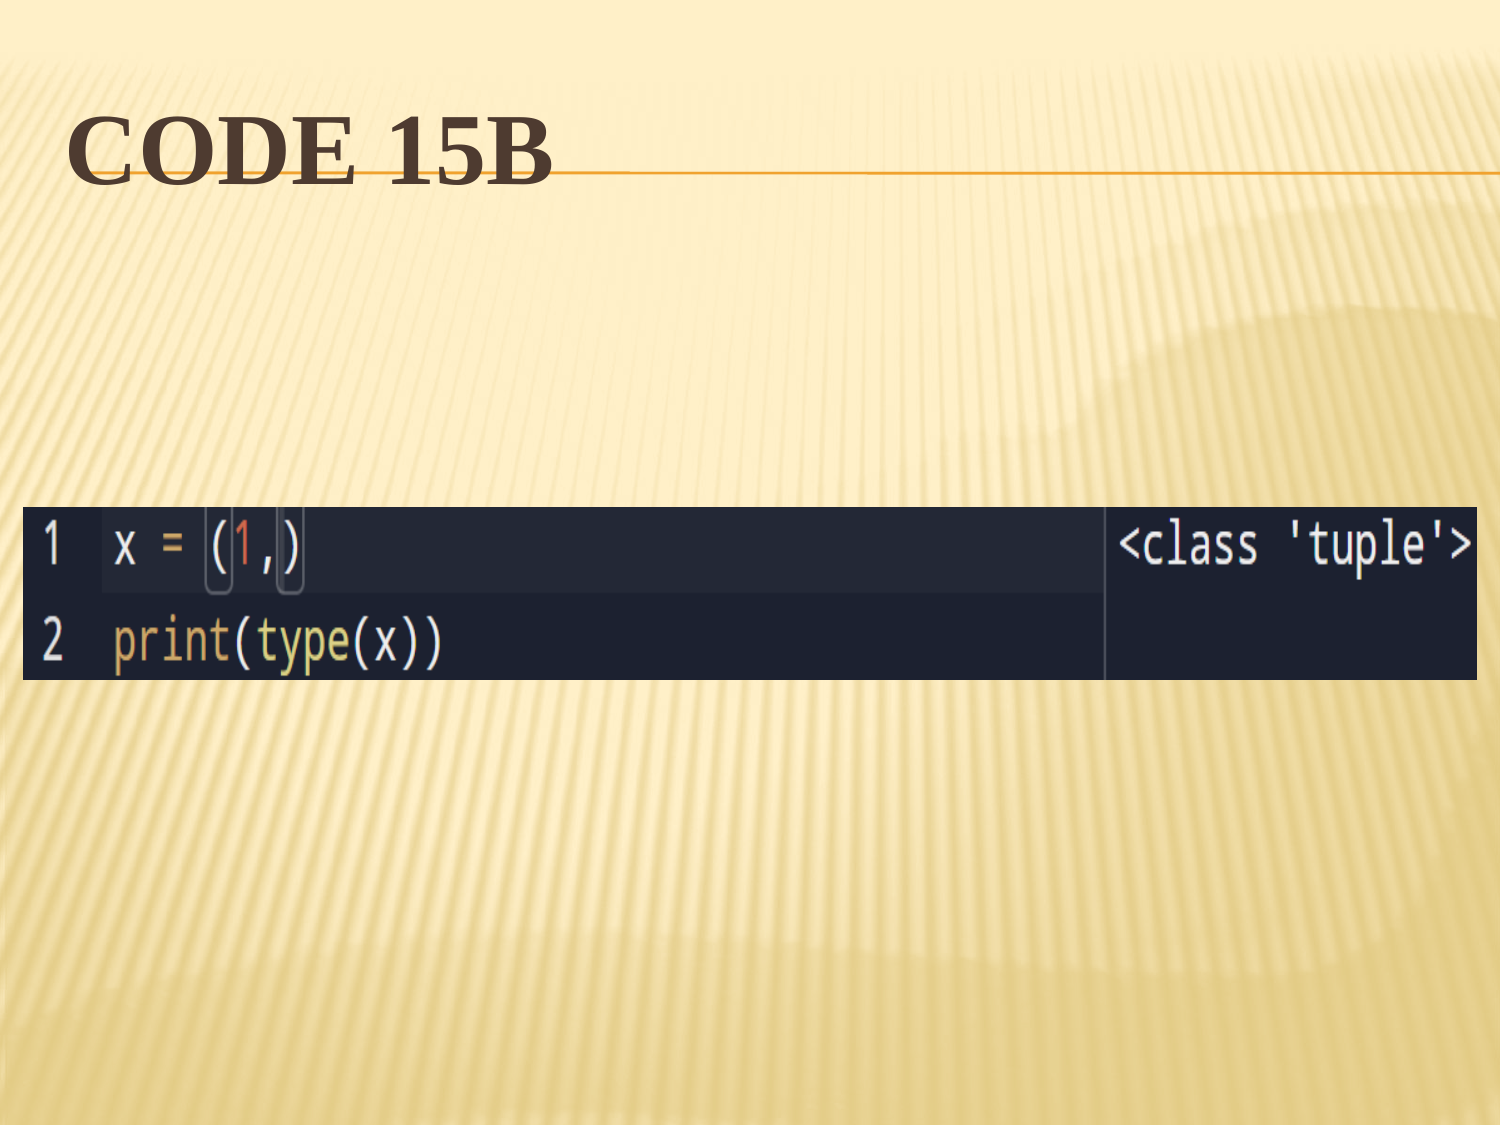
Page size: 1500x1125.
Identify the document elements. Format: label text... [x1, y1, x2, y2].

picture [23, 507, 1477, 680]
title CODE 15B [50, 75, 1475, 213]
